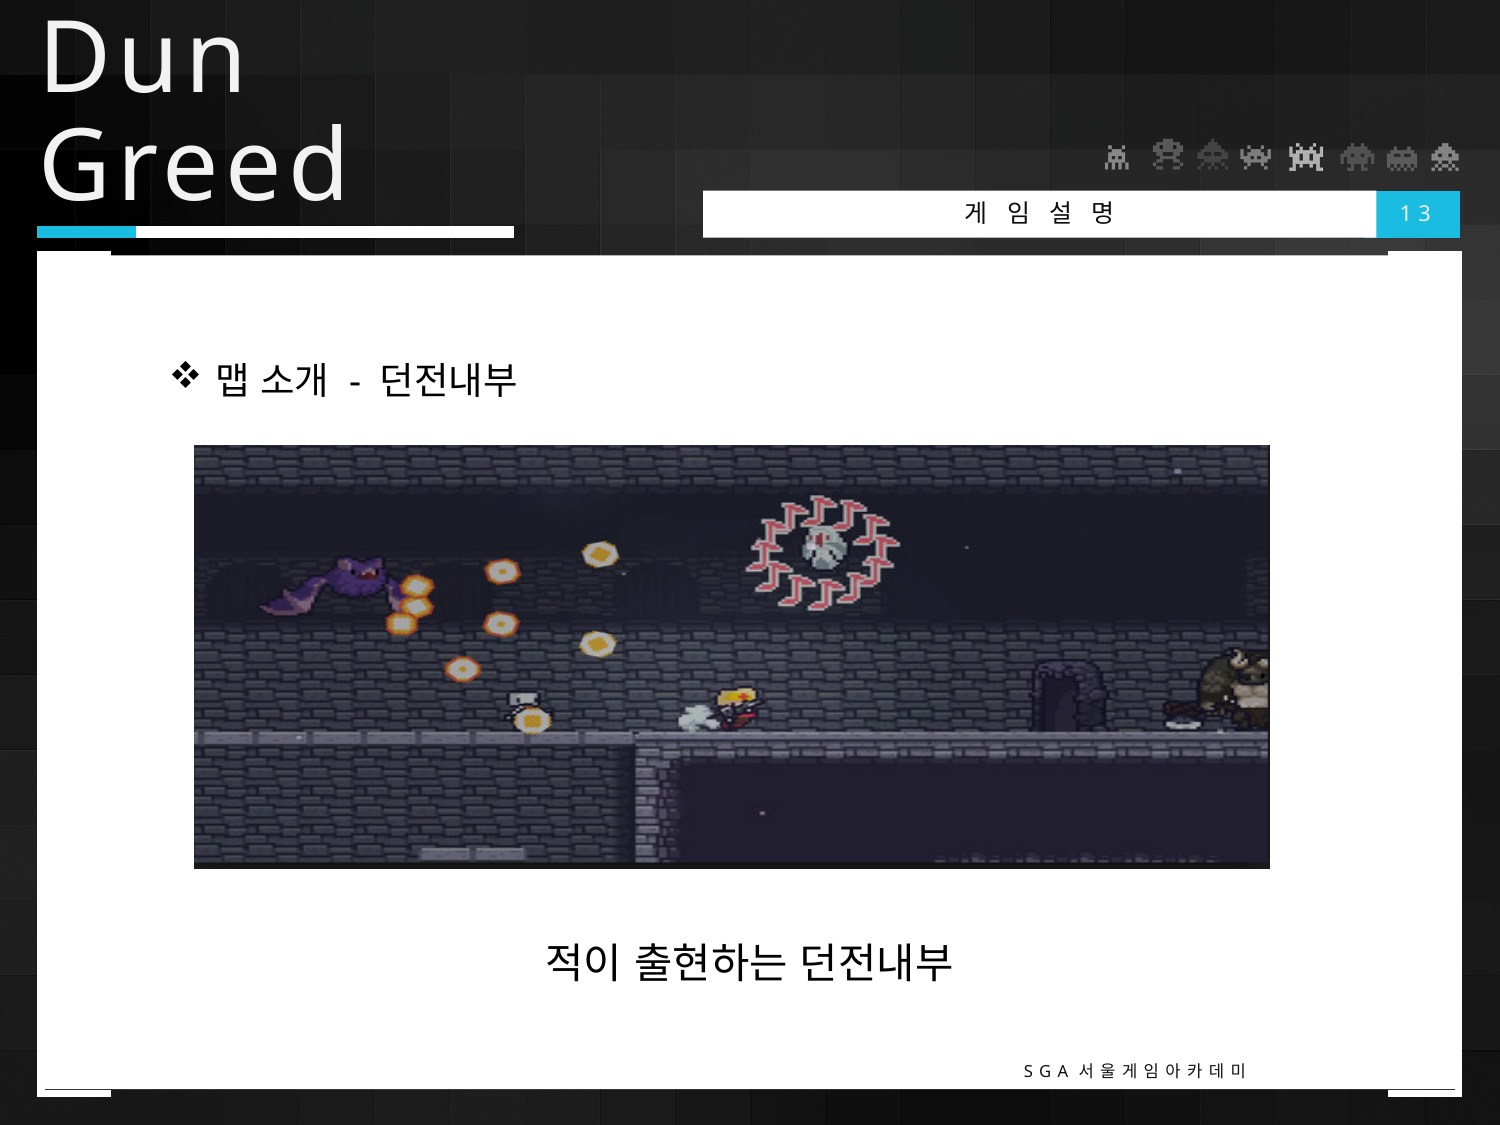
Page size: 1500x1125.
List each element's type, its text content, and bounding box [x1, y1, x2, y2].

list 게 임 설 명 [703, 190, 1377, 238]
picture [0, 0, 1500, 1125]
text_box 맵 소개 - 던전내부 [153, 349, 533, 410]
title Dun Greed [38, 19, 524, 209]
slide_number 13 [1377, 191, 1460, 238]
footer SGA서울게임아카데미 [1011, 1058, 1447, 1083]
list [43, 255, 1457, 1090]
text_box 적이 출현하는 던전내부 [530, 929, 969, 995]
